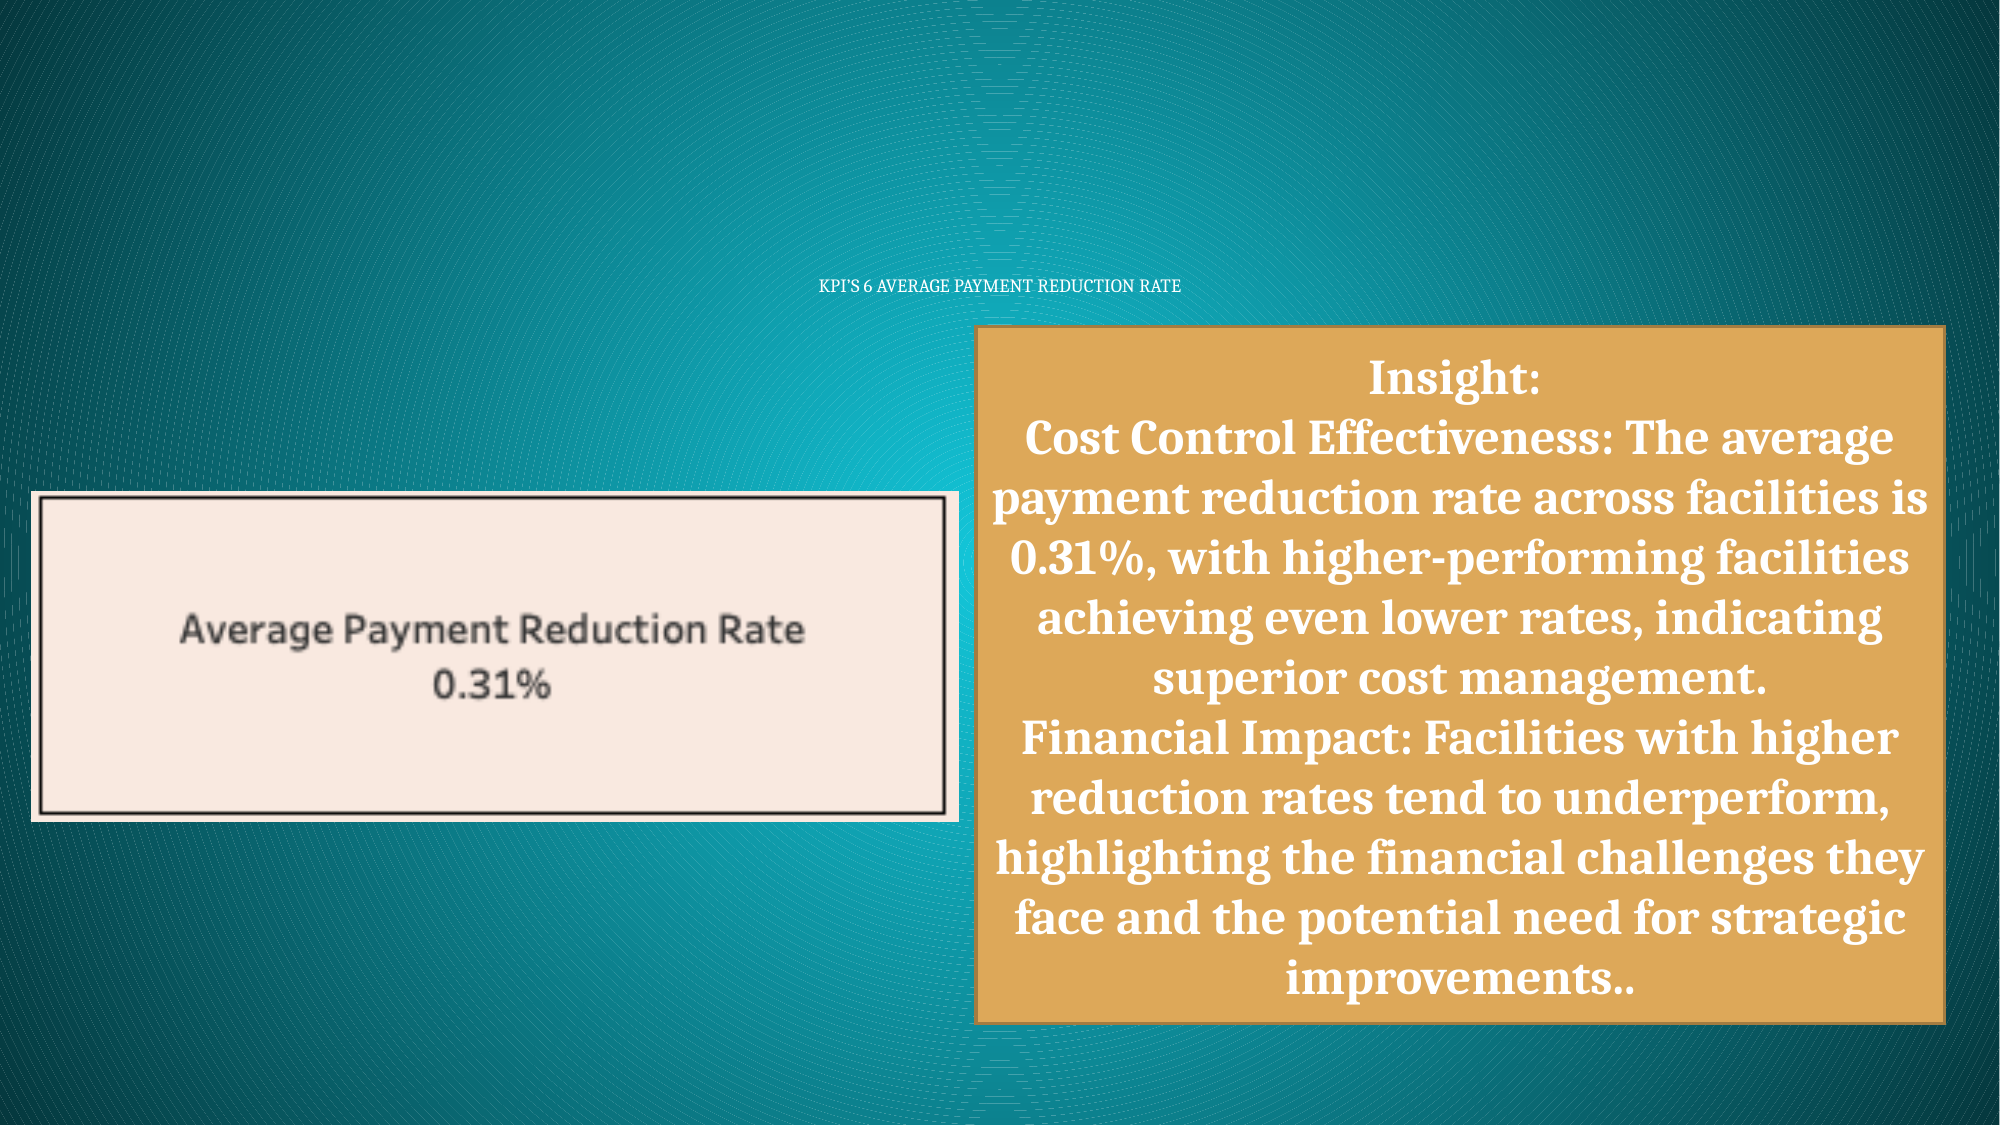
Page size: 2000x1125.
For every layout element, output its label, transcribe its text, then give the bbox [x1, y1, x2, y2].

title KPI’s 6 Average Payment Reduction Rate [149, 267, 1850, 385]
text_box Insight: Cost Control Effectiveness: The average payment reduction rate across facilities is 0.31%, with higher-performing facilities achieving even lower rates, indicating superior cost management. Financial Impact: Facilities with higher reduction rates tend to underperform, highlighting the financial challenges they face and the potential need for strategic improvements.. [974, 325, 1946, 1025]
picture [30, 490, 960, 823]
